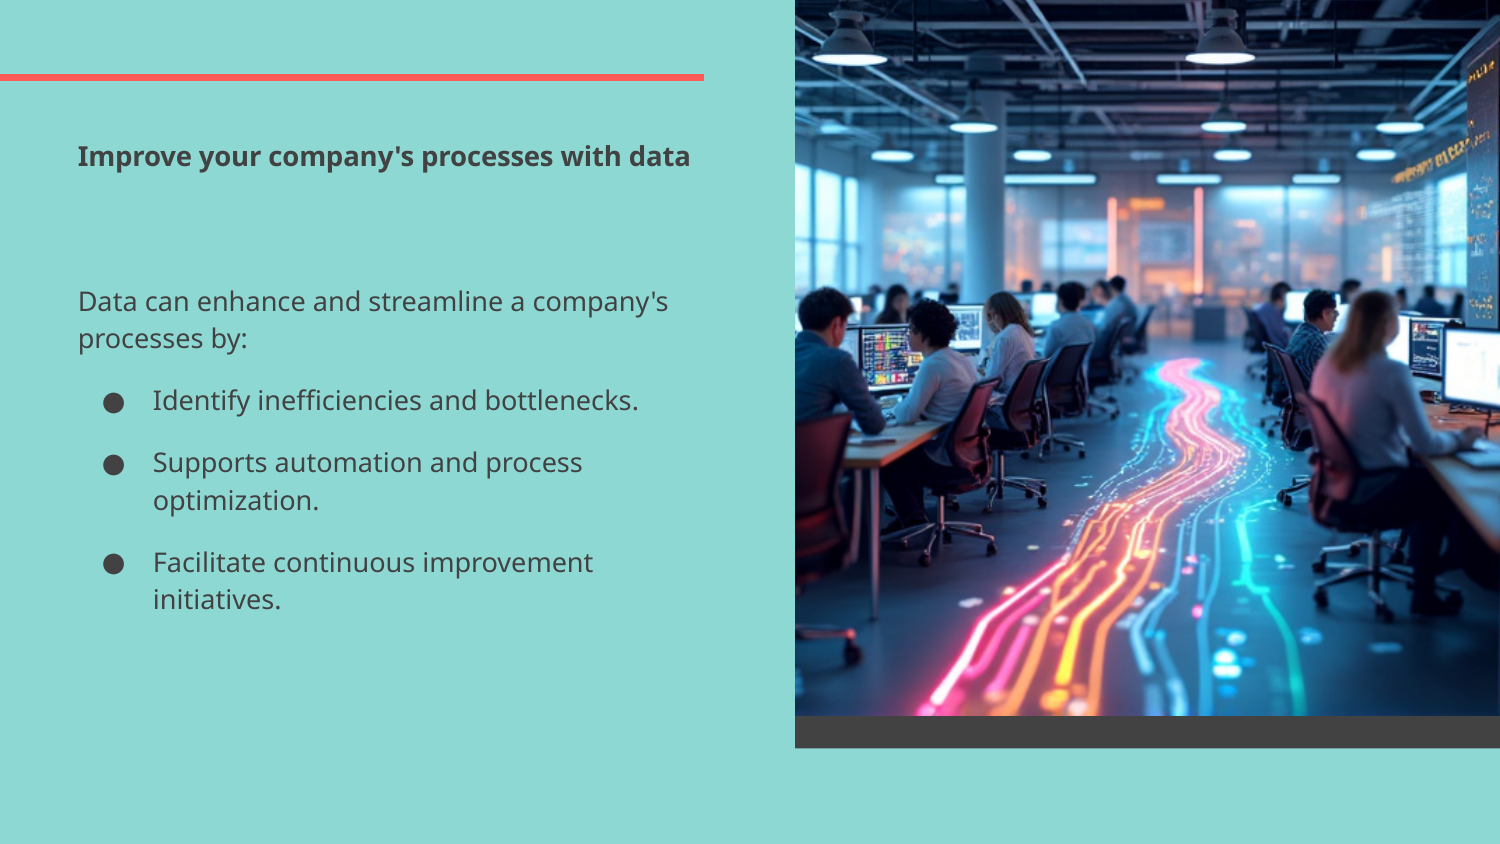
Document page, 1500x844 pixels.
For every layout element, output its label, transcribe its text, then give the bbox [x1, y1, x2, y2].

list Data can enhance and streamline a company's processes by: Identify inefficiencies and bottlenecks. Supports automation and process optimization. Facilitate continuous improvement initiatives. [62, 264, 706, 689]
picture [794, 0, 1500, 716]
title Improve your company's processes with data [62, 123, 747, 214]
